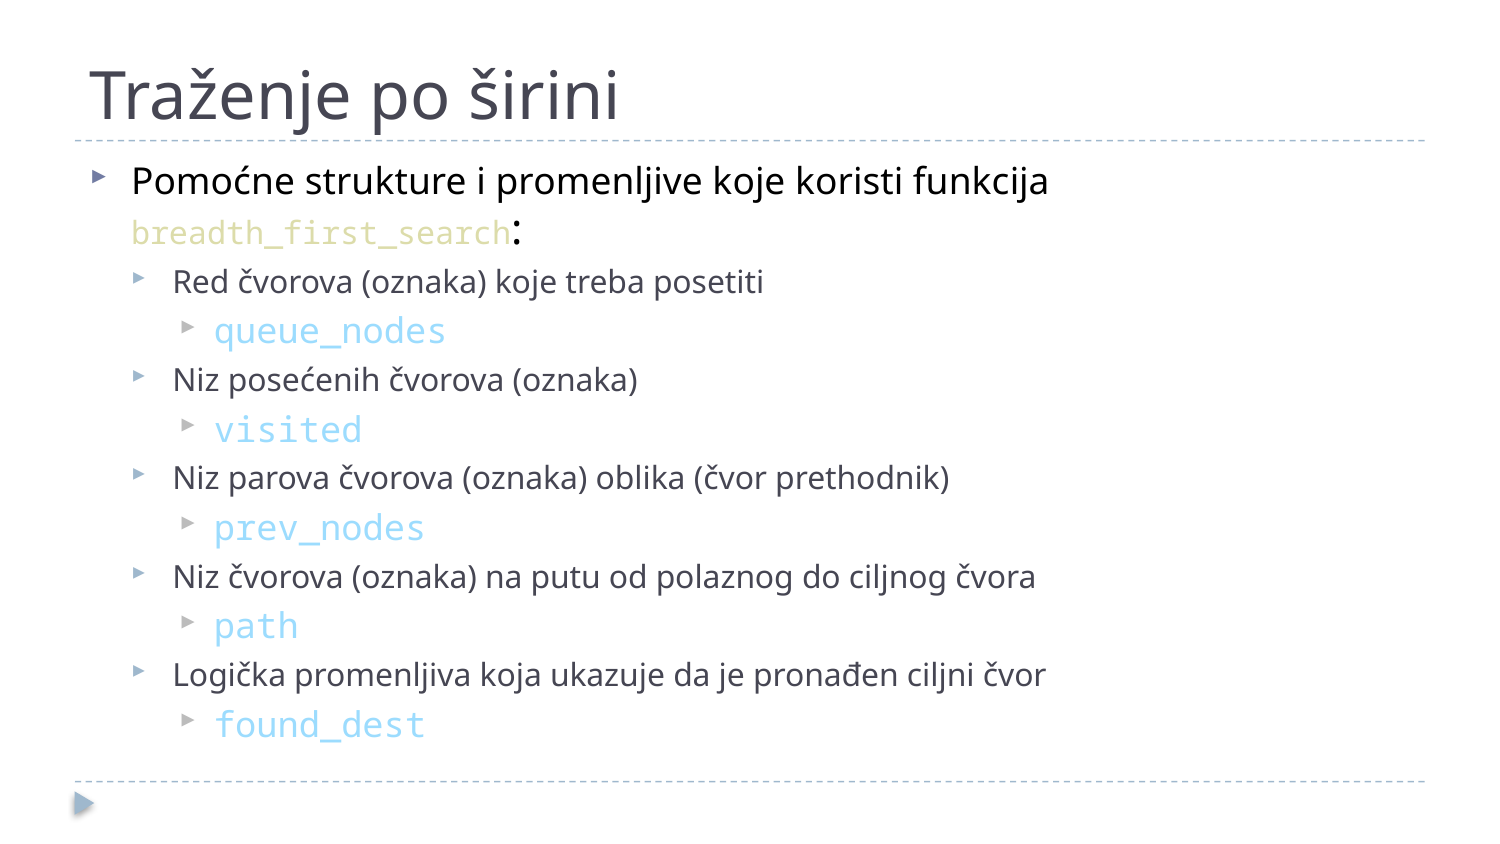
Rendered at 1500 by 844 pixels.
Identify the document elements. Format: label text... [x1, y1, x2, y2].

title Traženje po širini [75, 18, 1425, 141]
list Pomoćne strukture i promenljive koje koristi funkcija breadth_first_search: Red čvorova (oznaka) koje treba posetiti queue_nodes Niz posećenih čvorova (oznaka) visited Niz parova čvorova (oznaka) oblika (čvor prethodnik) prev_nodes Niz čvorova (oznaka) na putu od polaznog do ciljnog čvora path Logička promenljiva koja ukazuje da je pronađen ciljni čvor found_dest [75, 150, 1425, 755]
